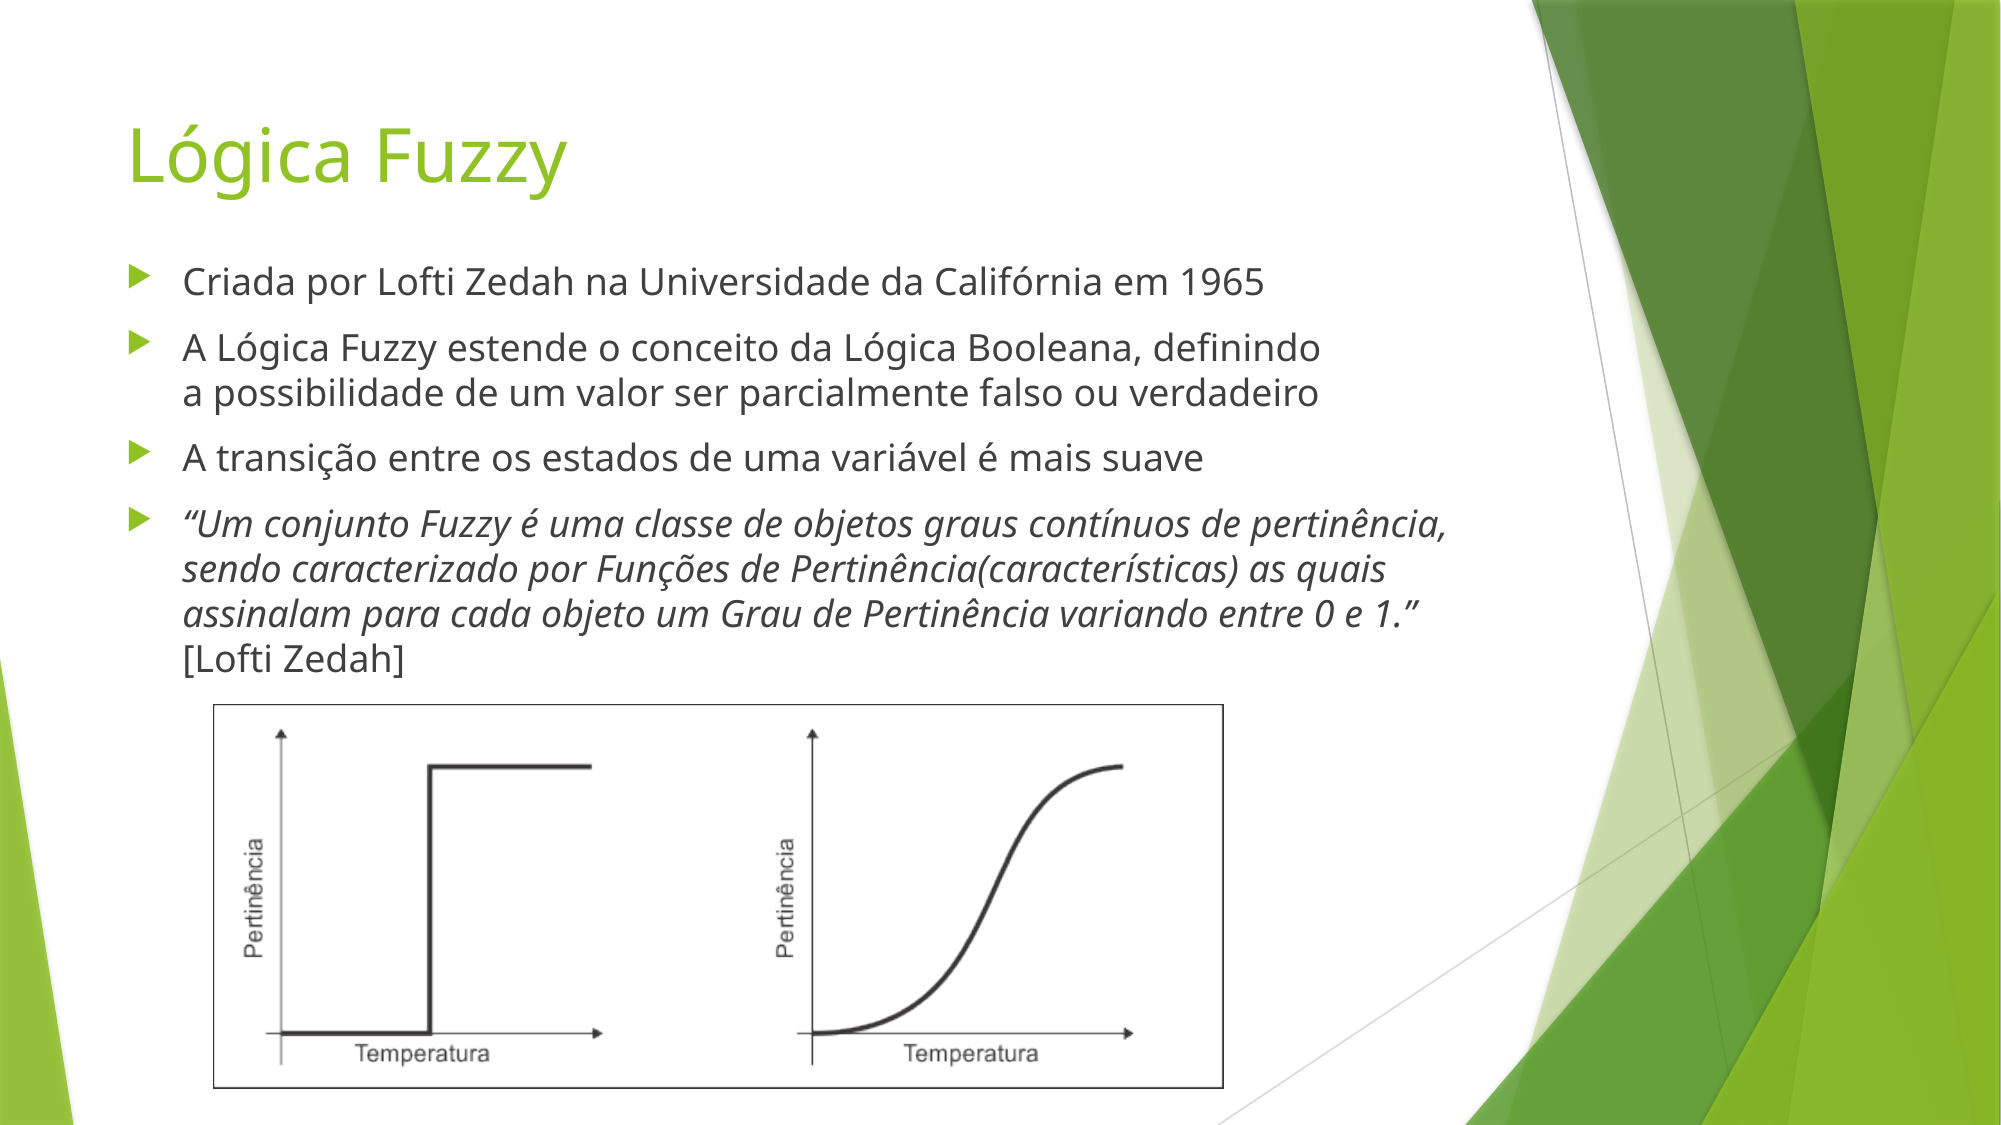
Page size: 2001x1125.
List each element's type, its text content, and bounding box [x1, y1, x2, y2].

list Criada por Lofti Zedah na Universidade da Califórnia em 1965 A Lógica Fuzzy estende o conceito da Lógica Booleana, definindo a possibilidade de um valor ser parcialmente falso ou verdadeiro A transição entre os estados de uma variável é mais suave “Um conjunto Fuzzy é uma classe de objetos graus contínuos de pertinência, sendo caracterizado por Funções de Pertinência(características) as quais assinalam para cada objeto um Grau de Pertinência variando entre 0 e 1.” [Lofti Zedah] [111, 250, 1522, 887]
title Lógica Fuzzy [111, 99, 1522, 250]
picture [212, 703, 1225, 1090]
